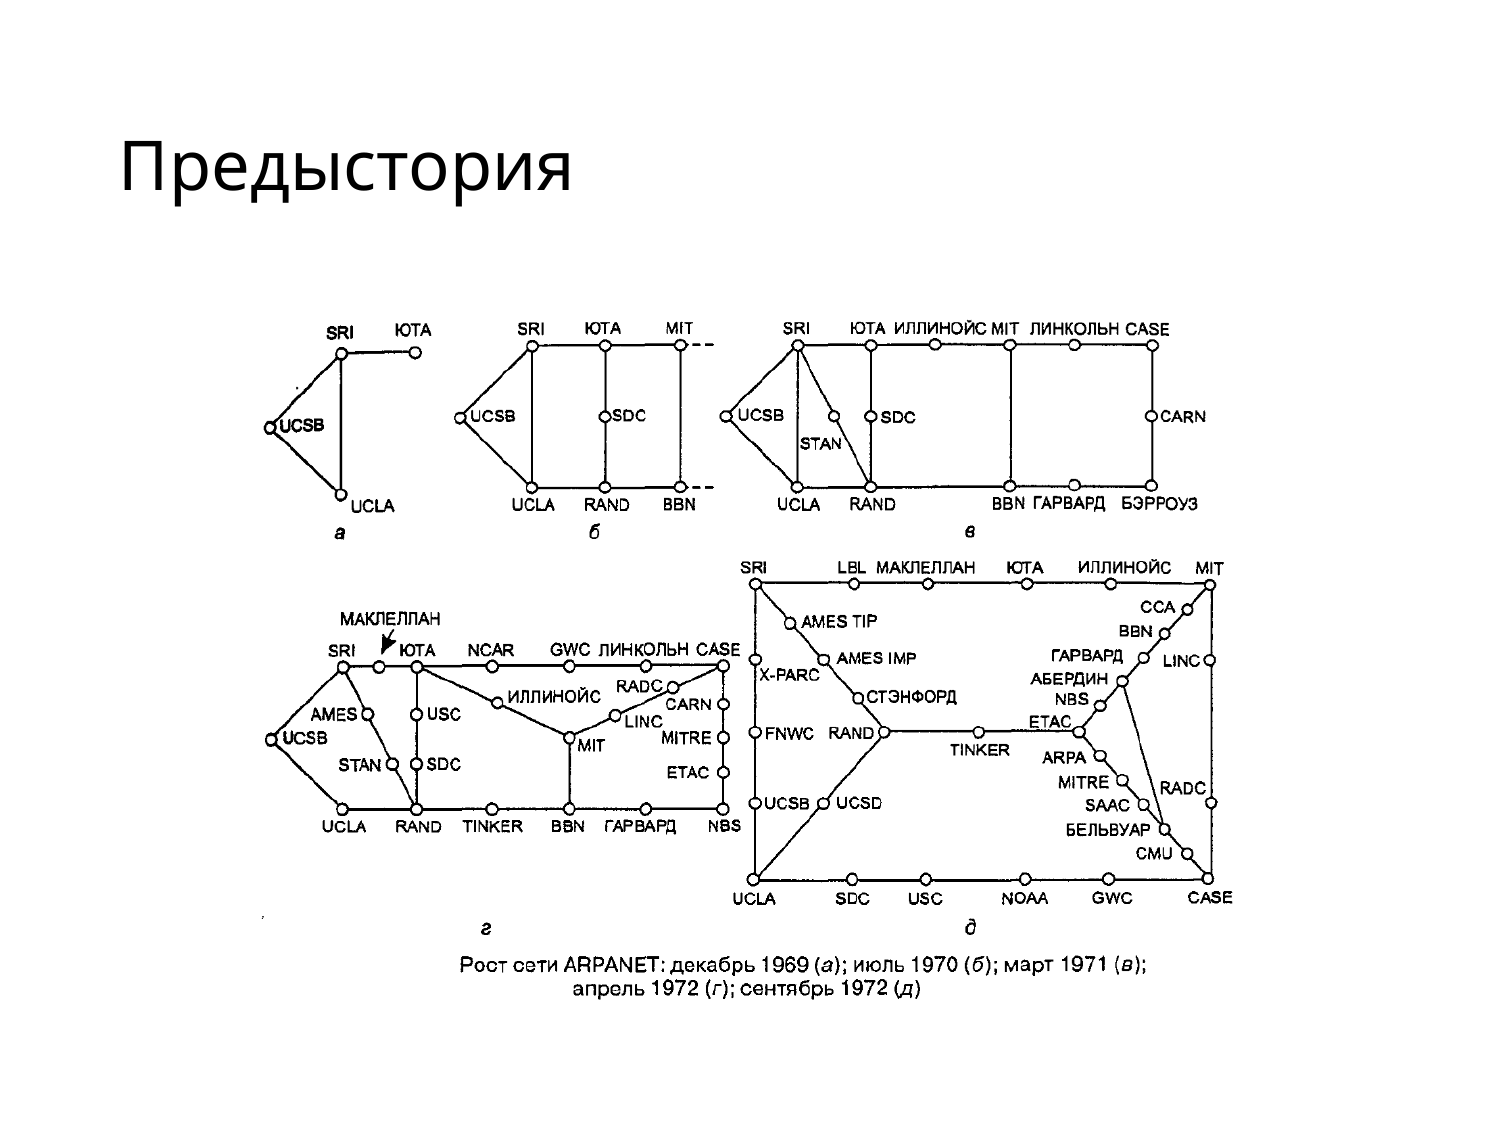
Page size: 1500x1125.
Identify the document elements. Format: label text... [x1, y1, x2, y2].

title Предыстория [103, 60, 1398, 278]
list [243, 299, 1258, 1014]
